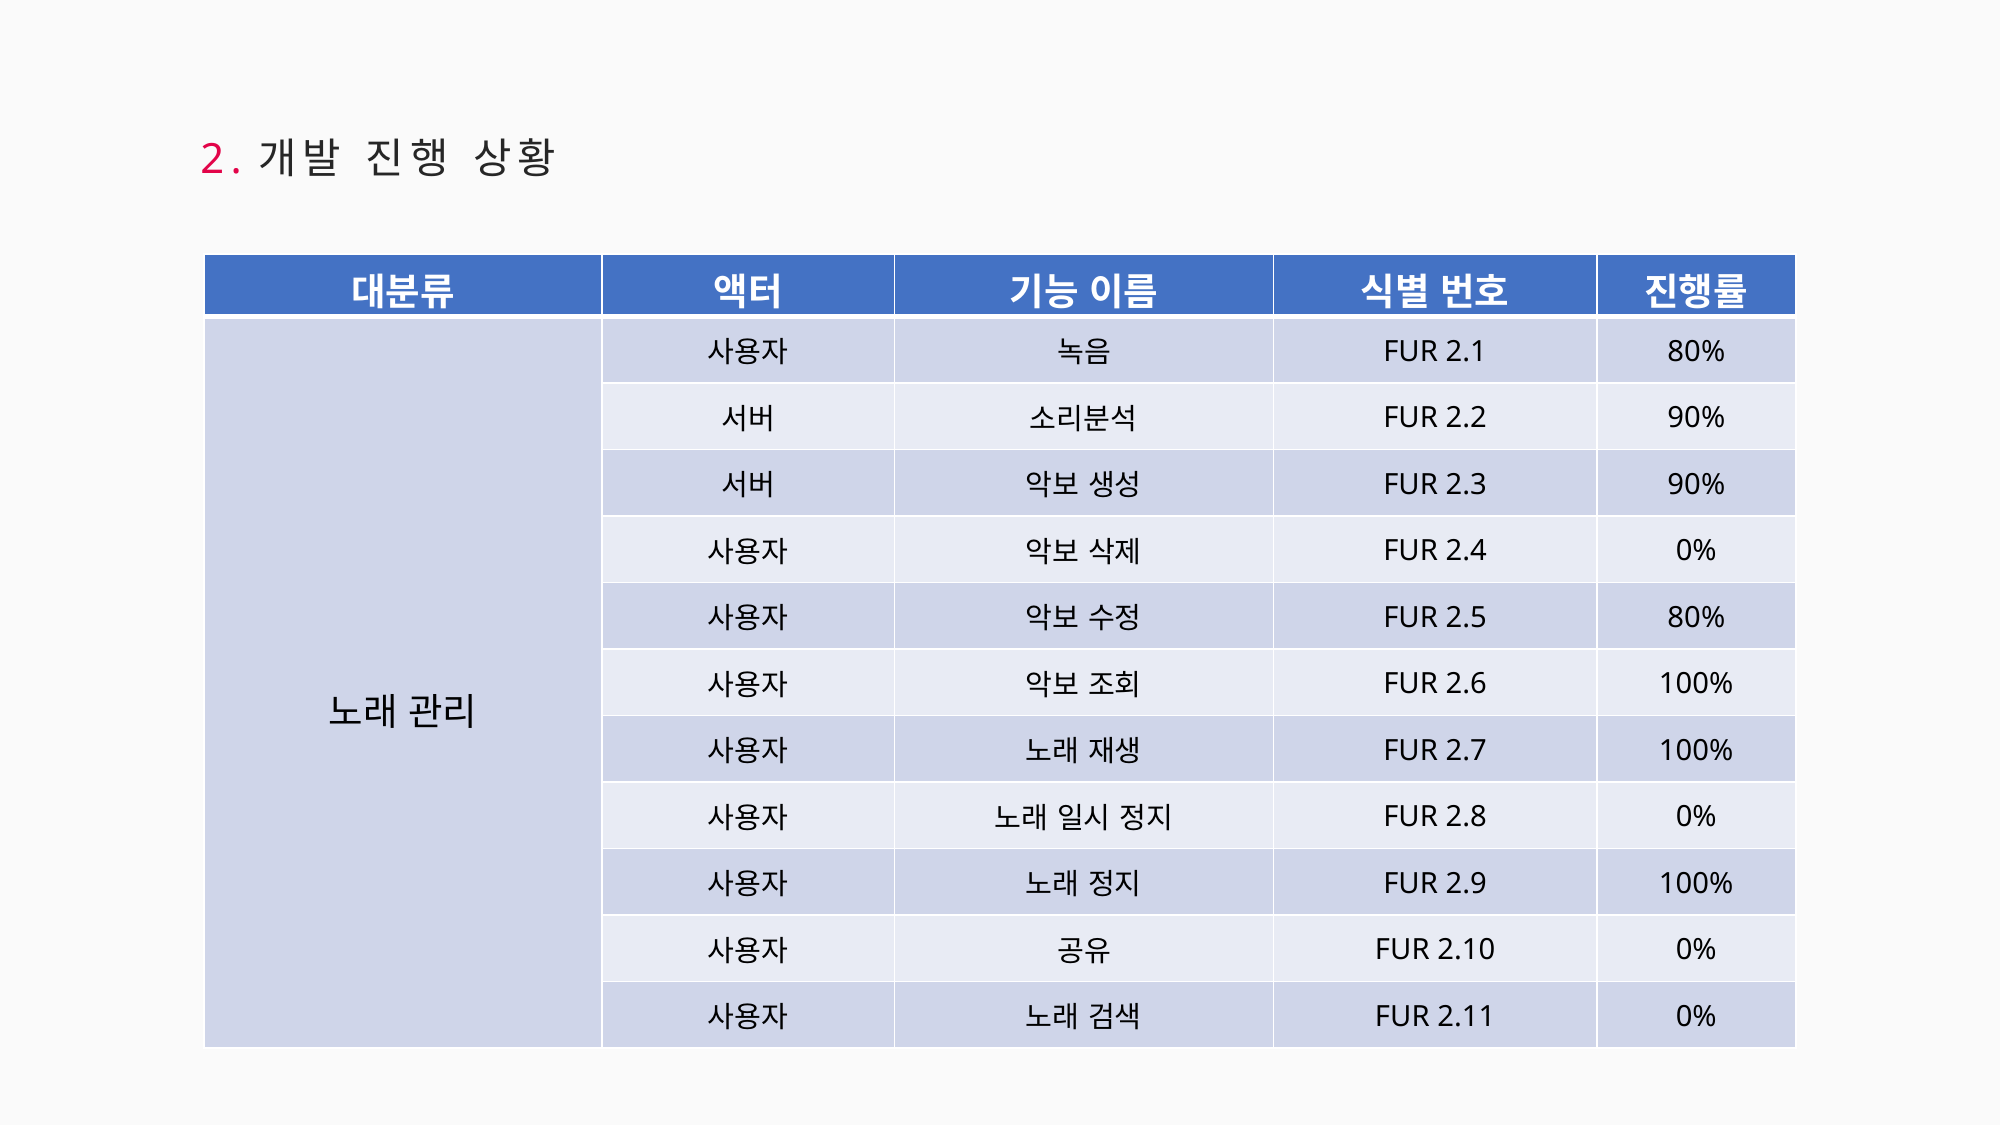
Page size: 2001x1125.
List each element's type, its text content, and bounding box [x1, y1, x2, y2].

table_header 식별 번호 [1274, 255, 1596, 314]
table_cell FUR 2.3 [1274, 450, 1596, 515]
table_cell FUR 2.2 [1274, 384, 1596, 449]
table_cell 녹음 [895, 319, 1273, 382]
table_cell 0% [1598, 982, 1795, 1047]
table_cell FUR 2.8 [1274, 783, 1596, 848]
table_cell 100% [1598, 849, 1795, 914]
table_cell 서버 [603, 450, 894, 515]
table_header 기능 이름 [895, 255, 1273, 314]
table_cell 사용자 [603, 517, 894, 582]
table_cell 0% [1598, 517, 1795, 582]
table_cell 노래 재생 [895, 716, 1273, 781]
table_cell 90% [1598, 384, 1795, 449]
table_header 진행률 [1598, 255, 1795, 314]
table_cell 사용자 [603, 982, 894, 1047]
table_cell 사용자 [603, 716, 894, 781]
table_cell 0% [1598, 783, 1795, 848]
table_cell 90% [1598, 450, 1795, 515]
table_cell 노래 일시 정지 [895, 783, 1273, 848]
table_cell FUR 2.1 [1274, 319, 1596, 382]
table_cell 사용자 [603, 849, 894, 914]
table_cell 공유 [895, 916, 1273, 981]
table_cell 사용자 [603, 916, 894, 981]
table_cell FUR 2.10 [1274, 916, 1596, 981]
table_cell 소리분석 [895, 384, 1273, 449]
text_box 2.개발 진행 상황 [185, 124, 572, 190]
table_cell FUR 2.5 [1274, 583, 1596, 648]
table_cell 악보 수정 [895, 583, 1273, 648]
table_cell FUR 2.4 [1274, 517, 1596, 582]
table_cell 노래 정지 [895, 849, 1273, 914]
table_cell 100% [1598, 650, 1795, 715]
table_cell 사용자 [603, 650, 894, 715]
table_cell 사용자 [603, 783, 894, 848]
table_cell 0% [1598, 916, 1795, 981]
table_cell FUR 2.11 [1274, 982, 1596, 1047]
table_cell FUR 2.7 [1274, 716, 1596, 781]
table_cell 80% [1598, 319, 1795, 382]
table_cell 서버 [603, 384, 894, 449]
table_header 대분류 [205, 255, 601, 314]
table_cell 사용자 [603, 583, 894, 648]
table_cell 100% [1598, 716, 1795, 781]
table_cell 노래 검색 [895, 982, 1273, 1047]
table_cell FUR 2.9 [1274, 849, 1596, 914]
table_cell 사용자 [603, 319, 894, 382]
table_header 액터 [603, 255, 894, 314]
table_cell 악보 삭제 [895, 517, 1273, 582]
table_cell FUR 2.6 [1274, 650, 1596, 715]
table_cell 80% [1598, 583, 1795, 648]
table_cell 노래 관리 [205, 319, 601, 1047]
table_cell 악보 생성 [895, 450, 1273, 515]
table_cell 악보 조회 [895, 650, 1273, 715]
